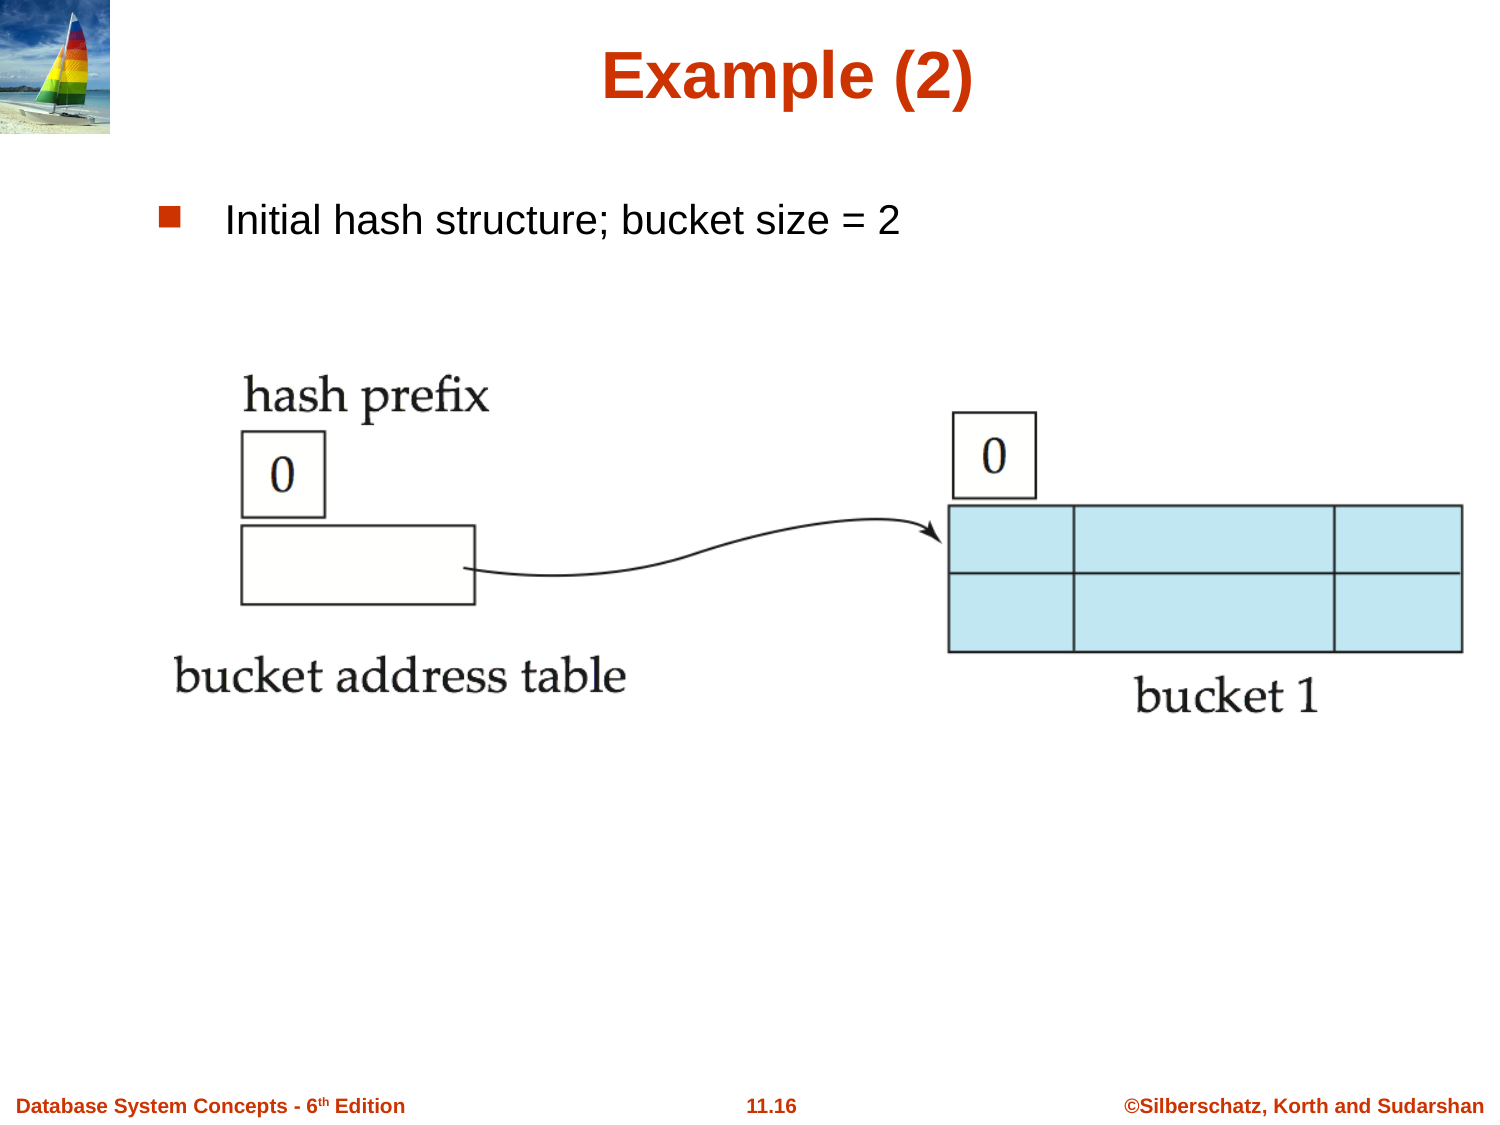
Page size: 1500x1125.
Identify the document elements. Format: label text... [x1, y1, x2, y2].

title Example (2) [125, 18, 1452, 120]
picture [173, 365, 1465, 726]
text_box Initial hash structure; bucket size = 2 [146, 185, 917, 251]
picture [0, 0, 110, 134]
